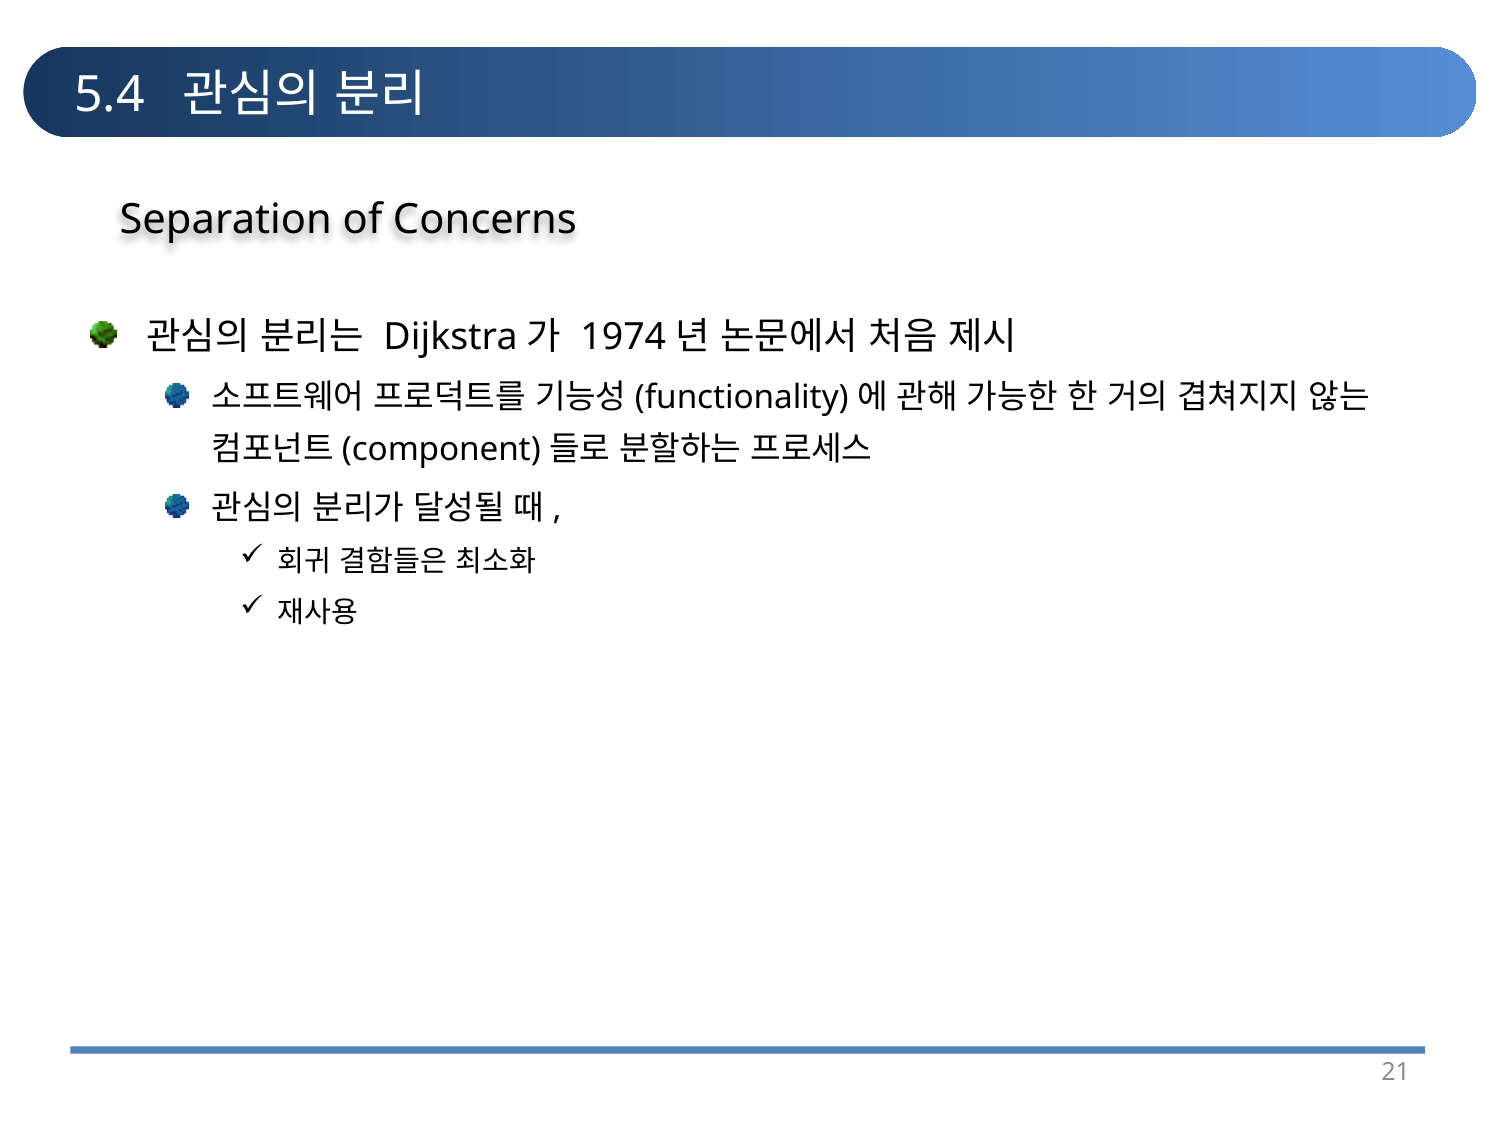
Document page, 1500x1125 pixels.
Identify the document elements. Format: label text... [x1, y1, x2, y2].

title 5.4 관심의 분리 [59, 56, 1410, 126]
picture [90, 321, 117, 348]
picture [165, 383, 189, 408]
picture [165, 494, 189, 518]
list 관심의 분리는 Dijkstra가 1974년 논문에서 처음 제시 소프트웨어 프로덕트를 기능성(functionality)에 관해 가능한 한 거의 겹쳐지지 않는 컴포넌트(component)들로 분할하는 프로세스 관심의 분리가 달성될 때, 회귀 결함들은 최소화 재사용 [74, 290, 1471, 1006]
slide_number 21 [1074, 1042, 1425, 1103]
list Separation of Concerns [60, 180, 637, 255]
